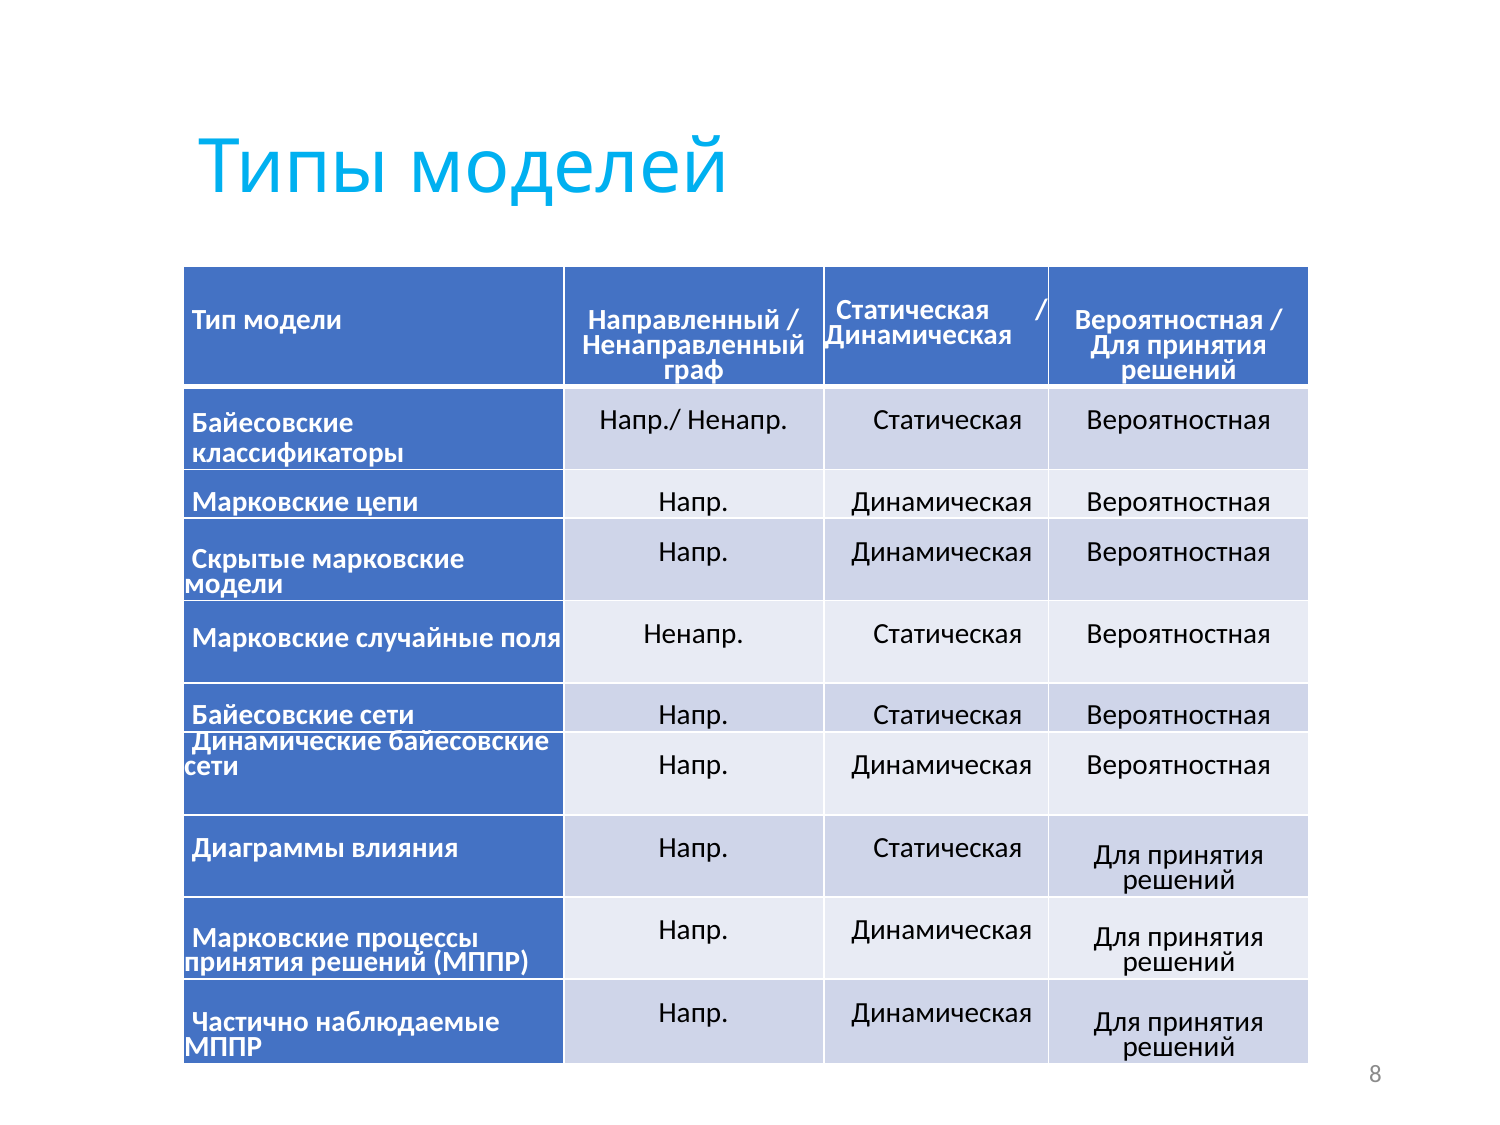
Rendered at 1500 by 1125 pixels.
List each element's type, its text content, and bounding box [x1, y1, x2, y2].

table_cell Вероятностная [1049, 684, 1308, 731]
slide_number 8 [1059, 1042, 1397, 1103]
table_cell Напр. [565, 816, 823, 896]
table_cell Для принятия решений [1049, 898, 1308, 978]
table_cell Статическая [825, 389, 1048, 469]
table_cell Марковские случайные поля [184, 601, 563, 682]
table_cell Напр. [565, 980, 823, 1063]
table_cell Байесовские сети [184, 684, 563, 731]
table_cell Напр. [565, 733, 823, 814]
table_cell Динамическая [825, 519, 1048, 600]
table_header Статическая / Динамическая [825, 267, 1048, 384]
table_cell Вероятностная [1049, 601, 1308, 682]
table_header Тип модели [184, 267, 563, 384]
table_cell Ненапр. [565, 601, 823, 682]
table_cell Напр. [565, 470, 823, 517]
table_cell Напр. [565, 898, 823, 978]
table_cell Статическая [825, 684, 1048, 731]
table_cell Статическая [825, 816, 1048, 896]
table_cell Вероятностная [1049, 389, 1308, 469]
table_cell Вероятностная [1049, 733, 1308, 814]
table_cell Напр. [565, 684, 823, 731]
table_cell Частично наблюдаемые МППР [184, 980, 563, 1063]
table_cell Динамические байесовские сети [184, 733, 563, 814]
table_cell Напр. [565, 519, 823, 600]
table_cell Динамическая [825, 733, 1048, 814]
table_cell Динамическая [825, 898, 1048, 978]
table_cell Динамическая [825, 470, 1048, 517]
table_cell Скрытые марковские модели [184, 519, 563, 600]
title Типы моделей [183, 119, 1331, 218]
table_cell Марковские процессы принятия решений (МППР) [184, 898, 563, 978]
table_cell Вероятностная [1049, 470, 1308, 517]
table_cell Для принятия решений [1049, 980, 1308, 1063]
table_cell Для принятия решений [1049, 816, 1308, 896]
table_header Направленный / Ненаправленный граф [565, 267, 823, 384]
table_cell Статическая [825, 601, 1048, 682]
table_cell Марковские цепи [184, 470, 563, 517]
table_cell Диаграммы влияния [184, 816, 563, 896]
table_cell Напр./ Ненапр. [565, 389, 823, 469]
table_cell Байесовские классификаторы [184, 389, 563, 469]
table_cell Вероятностная [1049, 519, 1308, 600]
table_cell Динамическая [825, 980, 1048, 1063]
table_header Вероятностная / Для принятия решений [1049, 267, 1308, 384]
